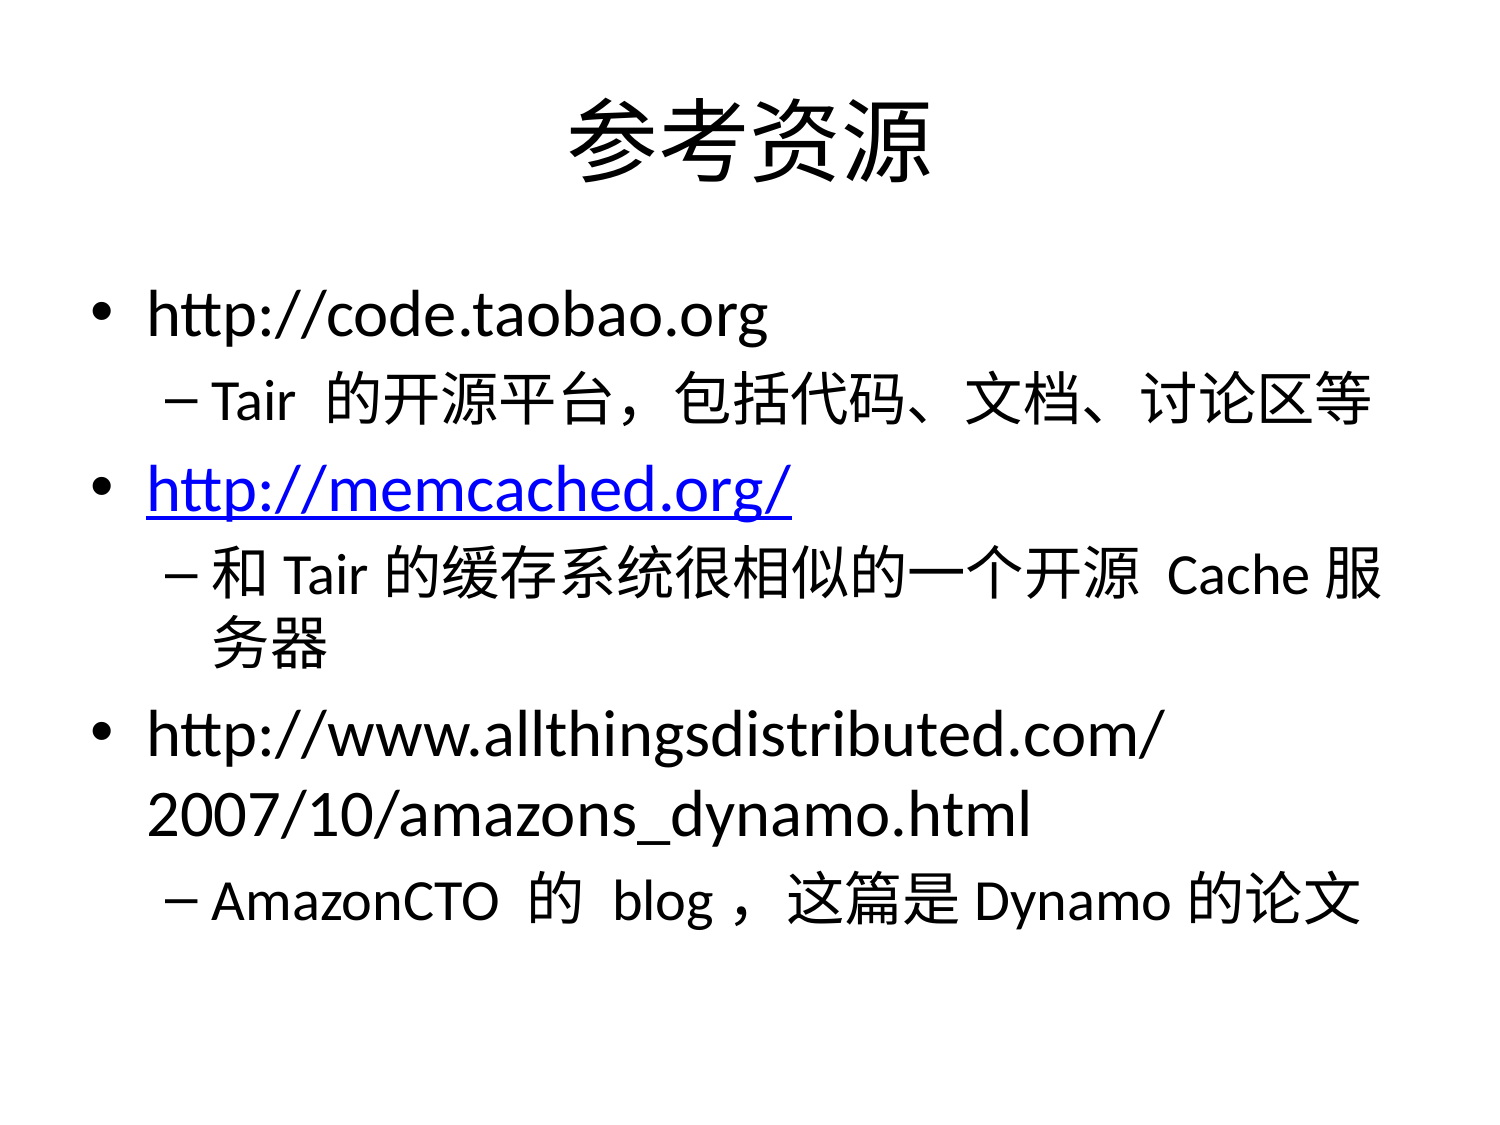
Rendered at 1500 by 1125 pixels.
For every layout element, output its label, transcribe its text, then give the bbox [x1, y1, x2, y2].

list http://code.taobao.org Tair 的开源平台，包括代码、文档、讨论区等 http://memcached.org/ 和Tair的缓存系统很相似的一个开源 Cache服务器 http://www.allthingsdistributed.com/2007/10/amazons_dynamo.html AmazonCTO 的 blog，这篇是Dynamo的论文 [75, 262, 1425, 1005]
title 参考资源 [75, 45, 1425, 233]
